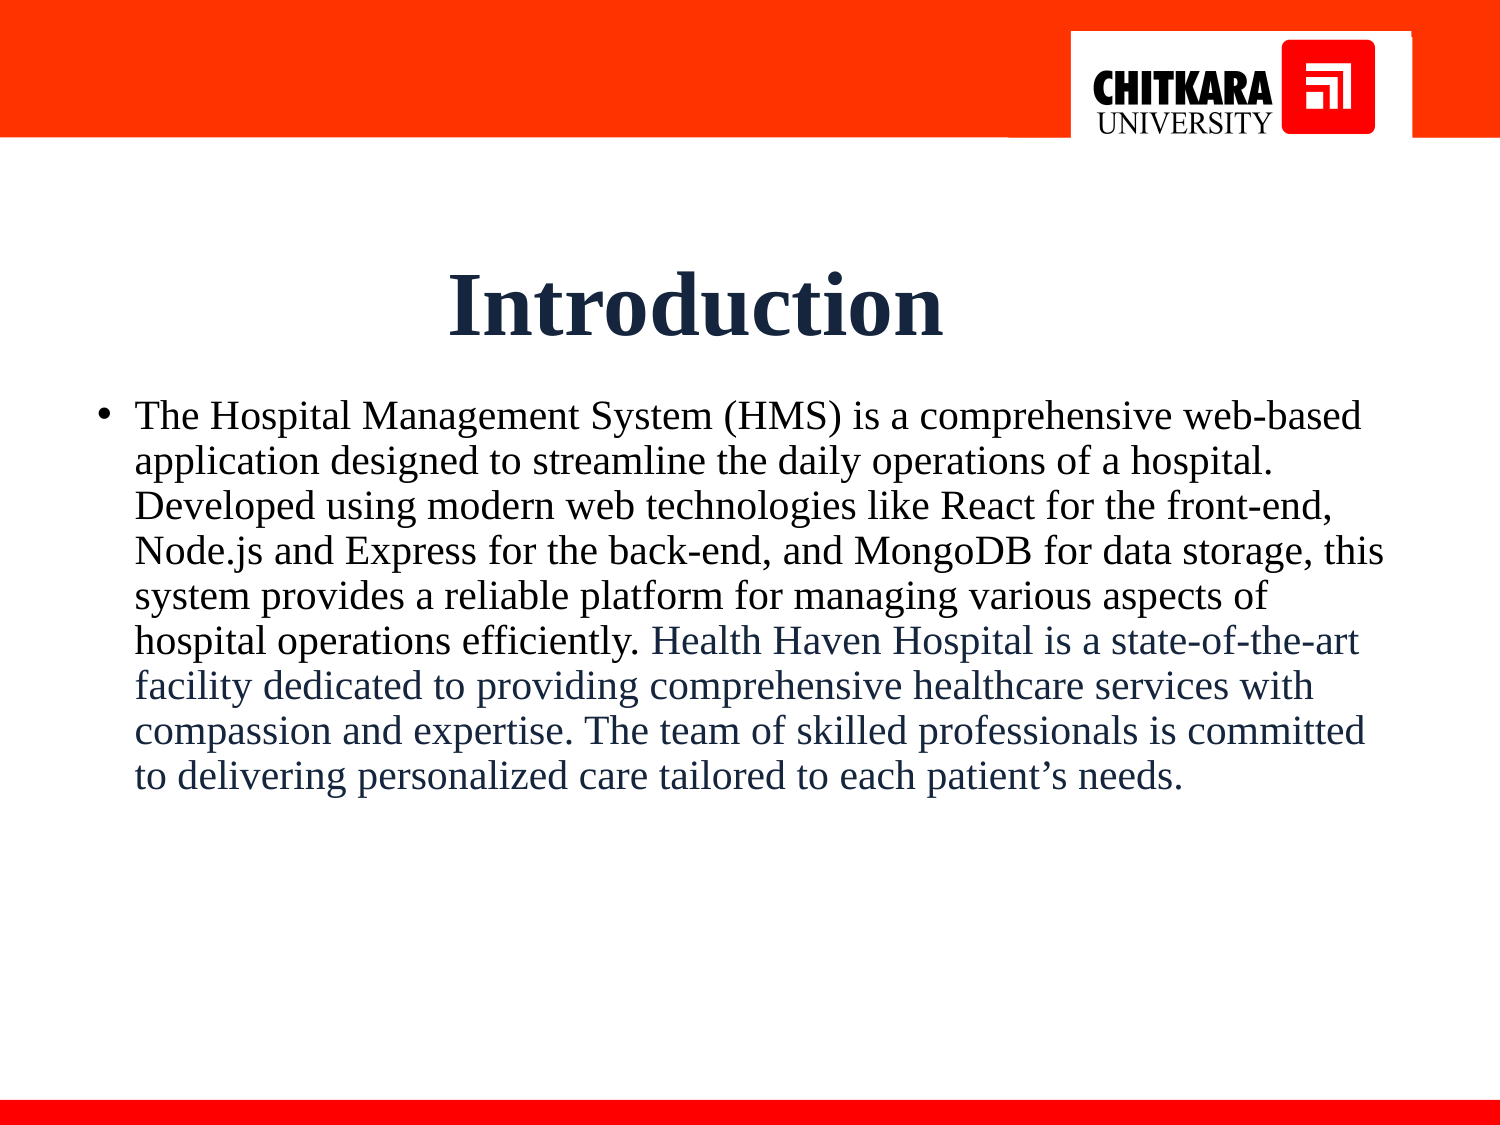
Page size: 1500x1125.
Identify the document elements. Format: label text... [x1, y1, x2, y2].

title Introduction [257, 230, 1158, 305]
picture [1074, 37, 1390, 138]
subtitle The Hospital Management System (HMS) is a comprehensive web-based application designed to streamline the daily operations of a hospital. Developed using modern web technologies like React for the front-end, Node.js and Express for the back-end, and MongoDB for data storage, this system provides a reliable platform for managing various aspects of hospital operations efficiently. Health Haven Hospital is a state-of-the-art facility dedicated to providing comprehensive healthcare services with compassion and expertise. The team of skilled professionals is committed to delivering personalized care tailored to each patient’s needs. [97, 305, 1403, 1041]
